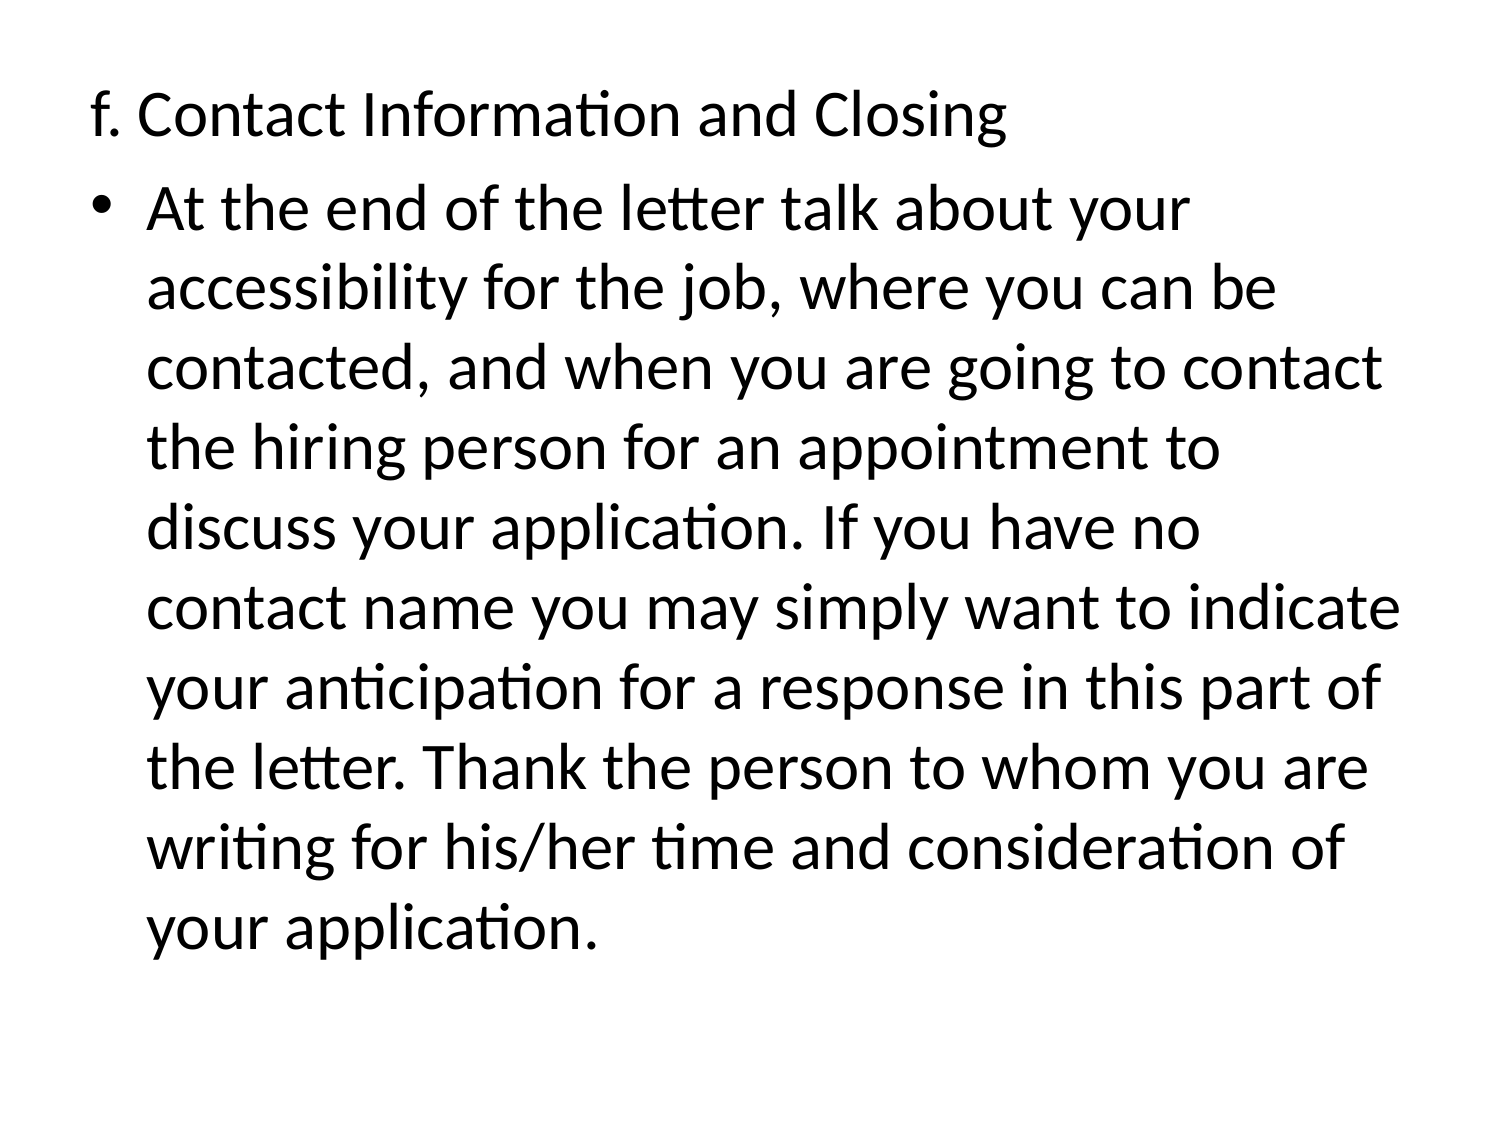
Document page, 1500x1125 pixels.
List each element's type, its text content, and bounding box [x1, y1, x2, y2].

list f. Contact Information and Closing At the end of the letter talk about your accessibility for the job, where you can be contacted, and when you are going to contact the hiring person for an appointment to discuss your application. If you have no contact name you may simply want to indicate your anticipation for a response in this part of the letter. Thank the person to whom you are writing for his/her time and consideration of your application. [75, 62, 1425, 1005]
